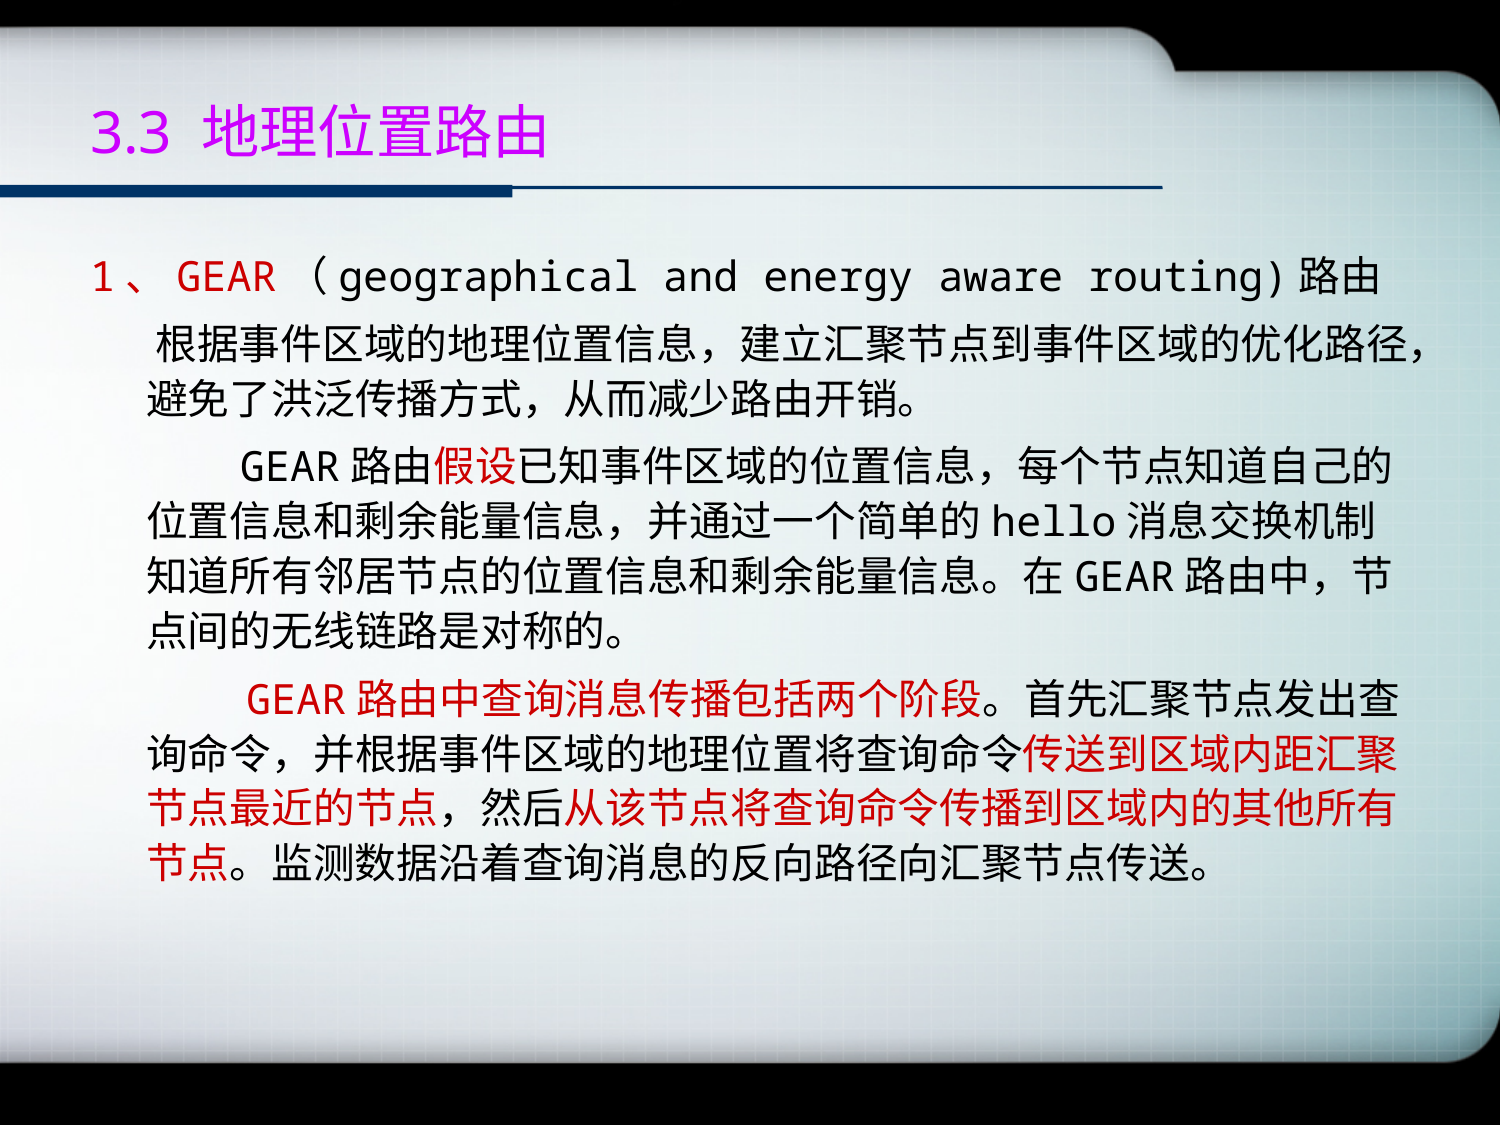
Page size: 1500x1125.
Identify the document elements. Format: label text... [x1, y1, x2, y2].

title 3.3 地理位置路由 [75, 87, 1338, 180]
list 1、GEAR（geographical and energy aware routing)路由 根据事件区域的地理位置信息，建立汇聚节点到事件区域的优化路径，避免了洪泛传播方式，从而减少路由开销。 GEAR路由假设已知事件区域的位置信息，每个节点知道自己的位置信息和剩余能量信息，并通过一个简单的hello消息交换机制知道所有邻居节点的位置信息和剩余能量信息。在GEAR路由中，节点间的无线链路是对称的。 GEAR路由中查询消息传播包括两个阶段。首先汇聚节点发出查询命令，并根据事件区域的地理位置将查询命令传送到区域内距汇聚节点最近的节点，然后从该节点将查询命令传播到区域内的其他所有节点。监测数据沿着查询消息的反向路径向汇聚节点传送。 [75, 237, 1425, 1025]
picture [0, 0, 1500, 1125]
